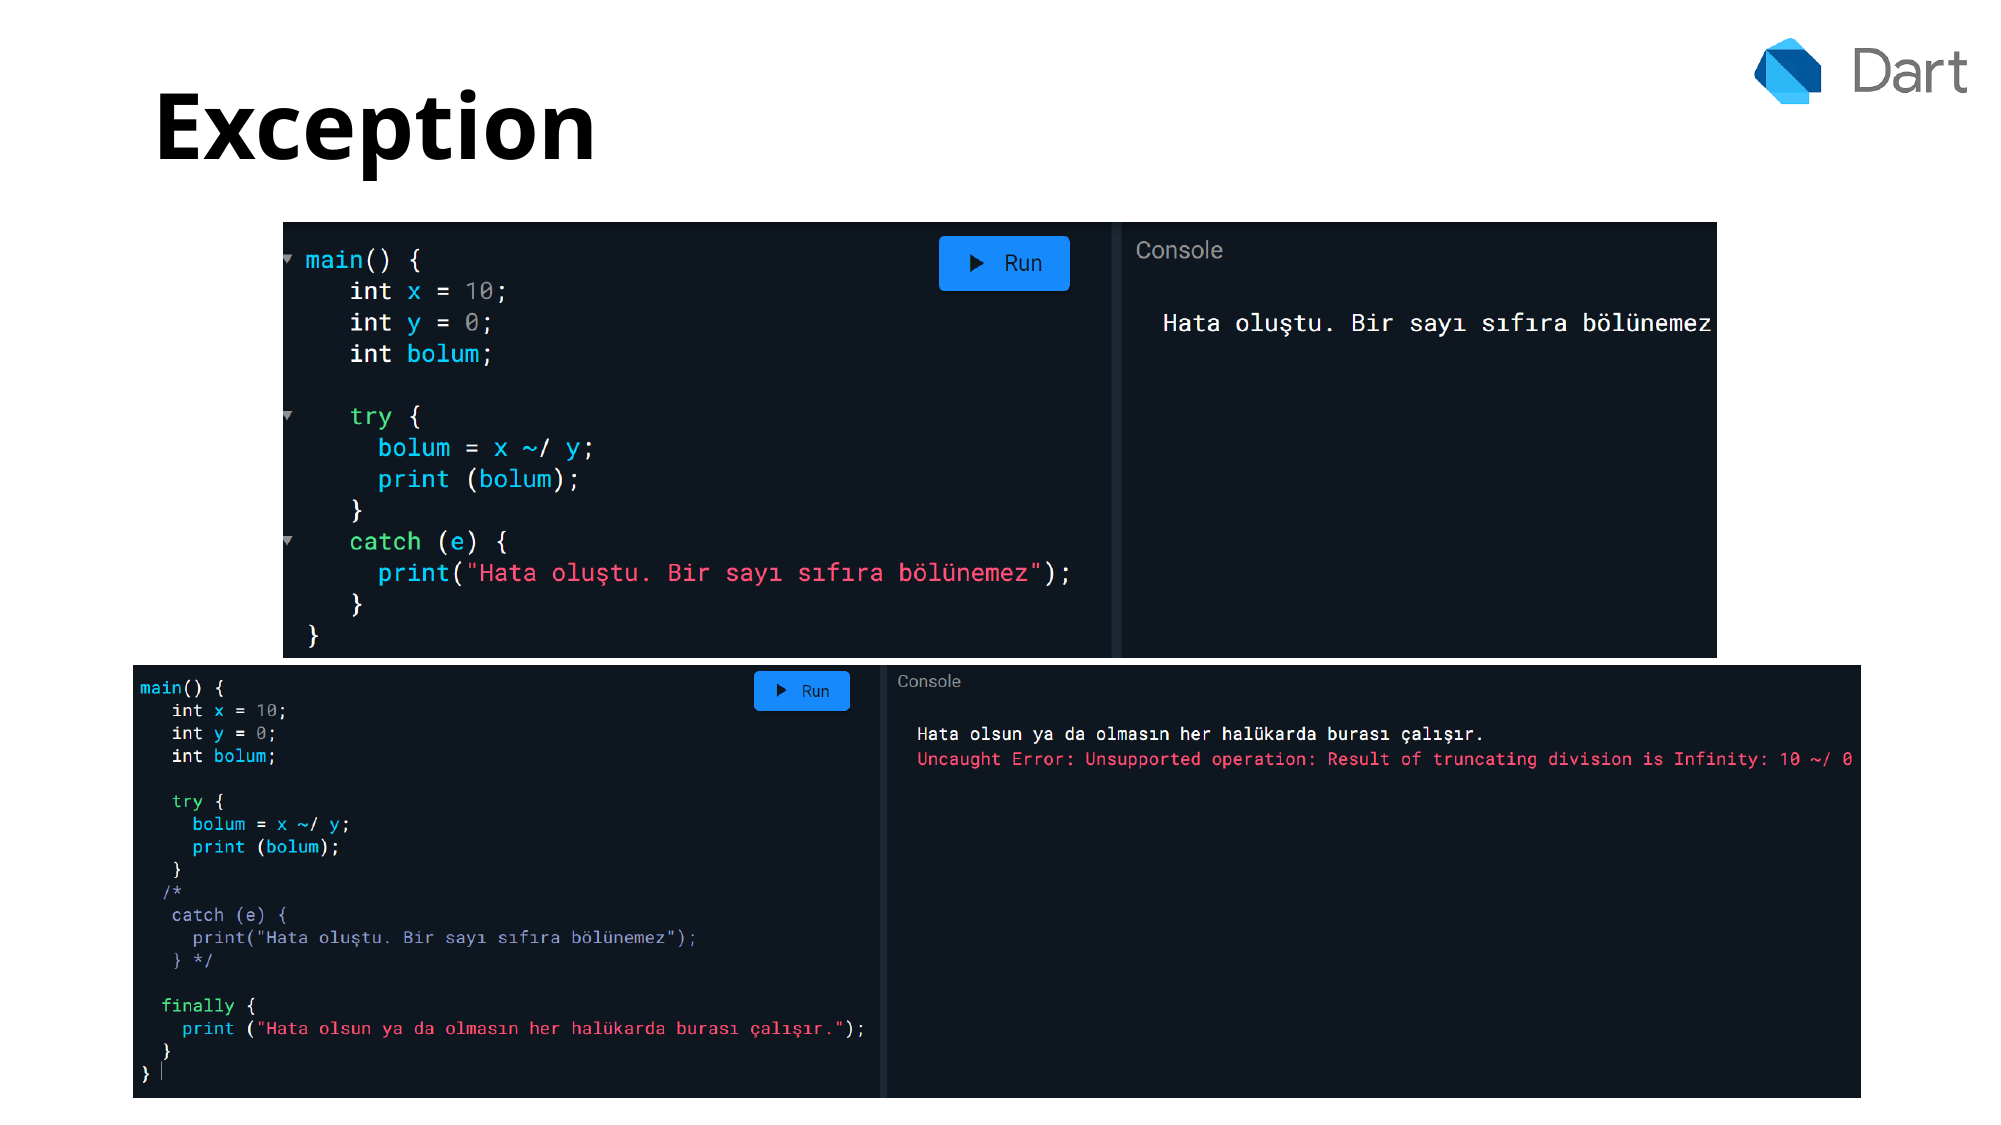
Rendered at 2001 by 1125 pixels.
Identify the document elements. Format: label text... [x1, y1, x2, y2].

picture [1749, 9, 1972, 133]
picture [283, 222, 1717, 658]
picture [133, 665, 1861, 1098]
title Exception [137, 59, 1863, 199]
